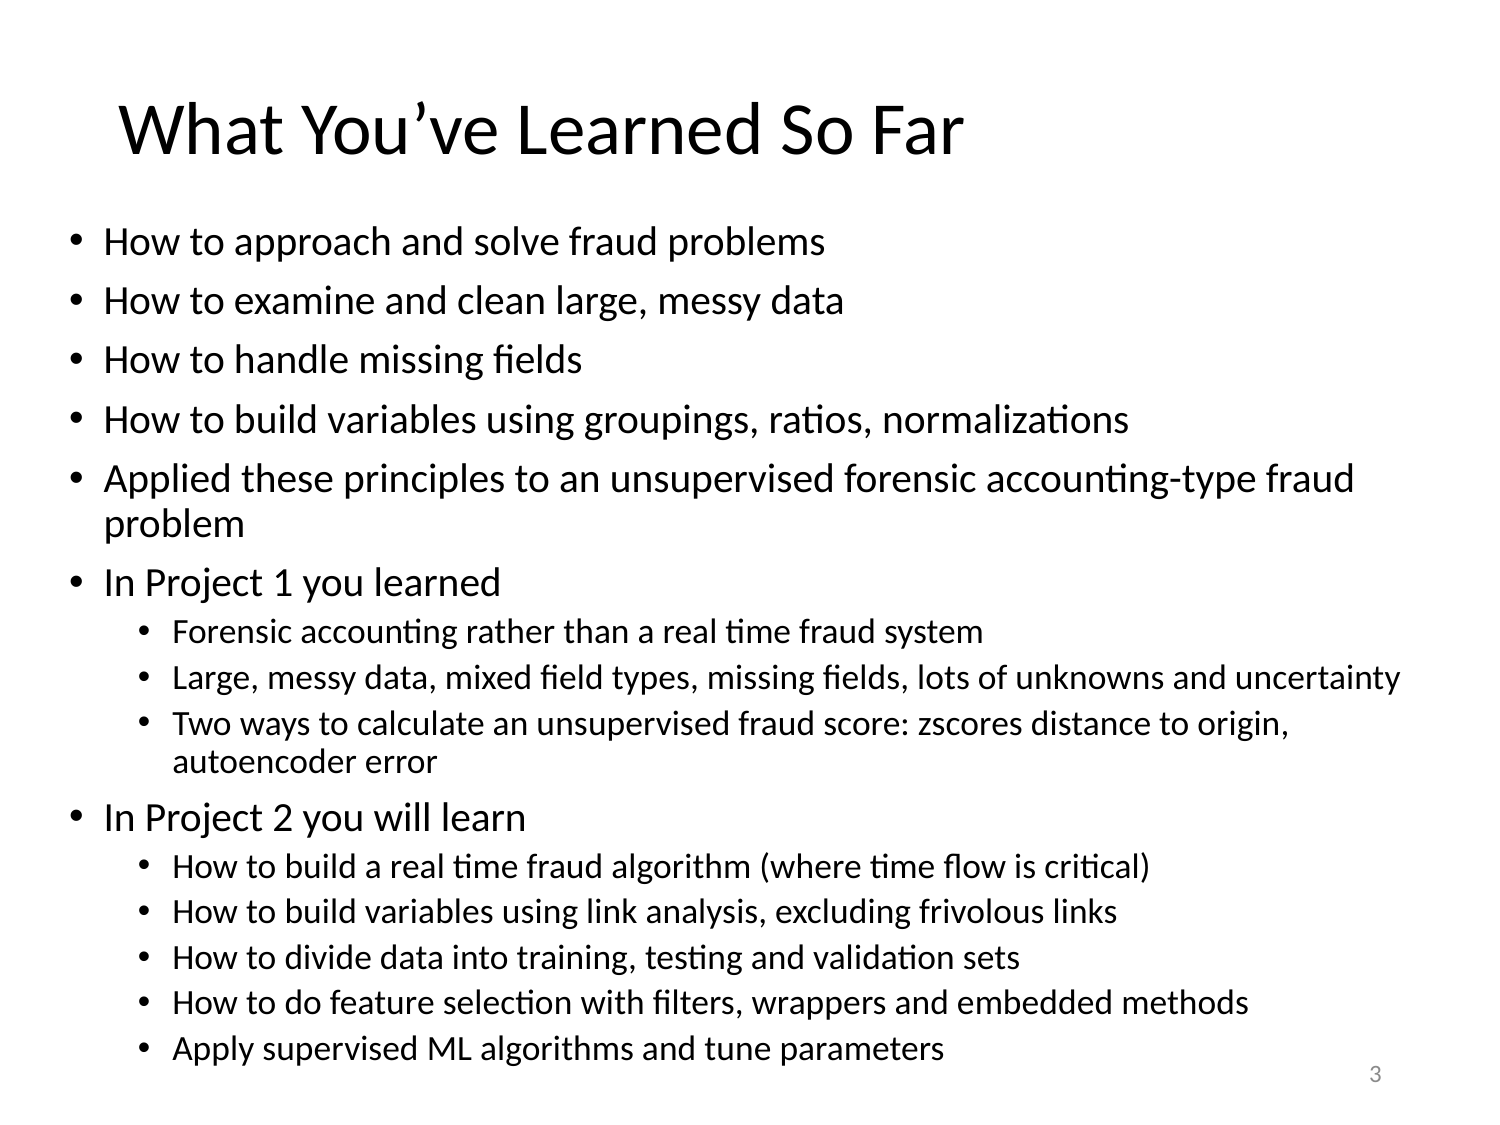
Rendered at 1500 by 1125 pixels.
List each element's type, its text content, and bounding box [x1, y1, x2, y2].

slide_number 3 [1059, 1042, 1397, 1103]
title What You’ve Learned So Far [103, 21, 1397, 212]
list How to approach and solve fraud problems How to examine and clean large, messy data How to handle missing fields How to build variables using groupings, ratios, normalizations Applied these principles to an unsupervised forensic accounting-type fraud problem In Project 1 you learned Forensic accounting rather than a real time fraud system Large, messy data, mixed field types, missing fields, lots of unknowns and uncertainty Two ways to calculate an unsupervised fraud score: zscores distance to origin, autoencoder error In Project 2 you will learn How to build a real time fraud algorithm (where time flow is critical) How to build variables using link analysis, excluding frivolous links How to divide data into training, testing and validation sets How to do feature selection with filters, wrappers and embedded methods Apply supervised ML algorithms and tune parameters [54, 212, 1471, 1085]
